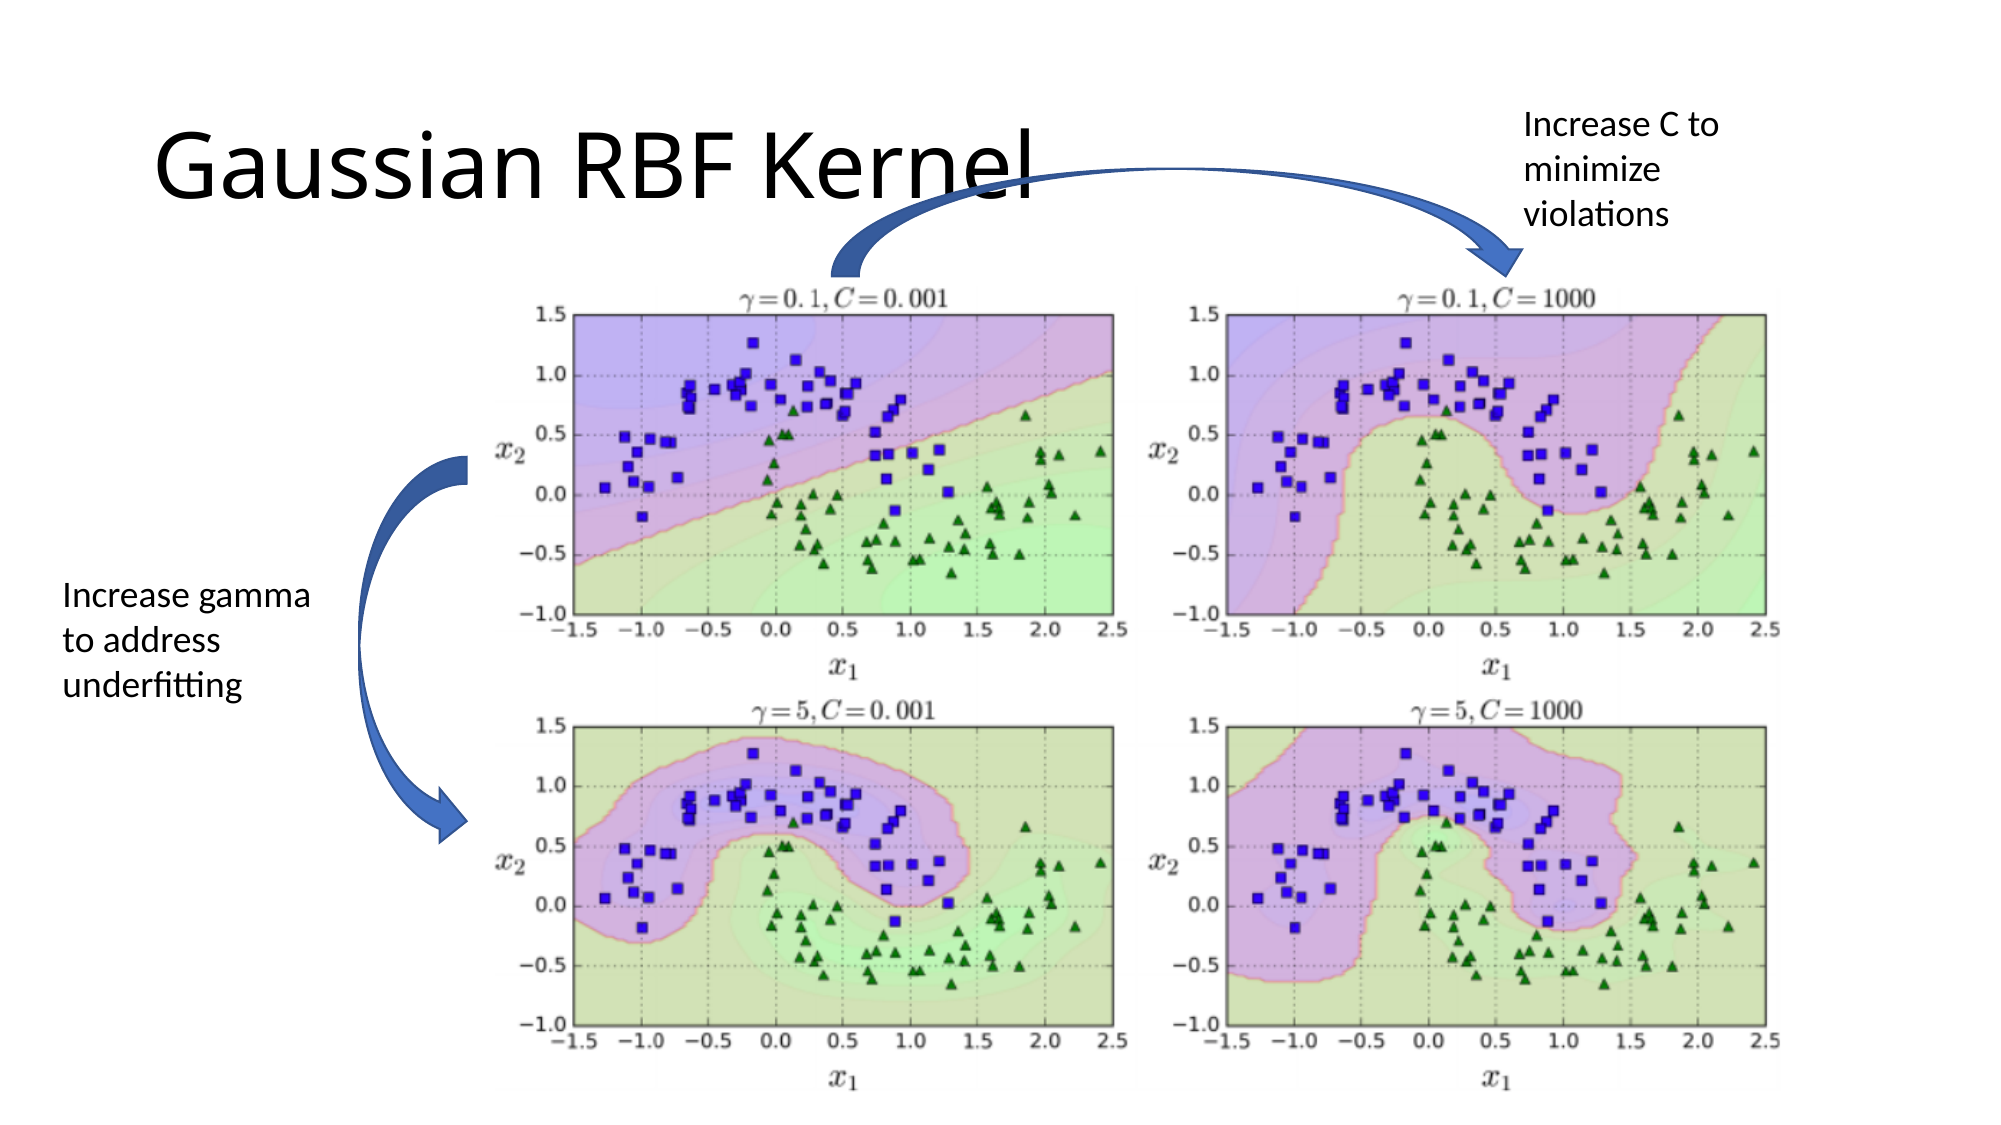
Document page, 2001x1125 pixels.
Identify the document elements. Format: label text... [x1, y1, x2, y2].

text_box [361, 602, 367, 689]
picture [482, 277, 1793, 1109]
text_box Increase C to minimize violations [1508, 91, 1780, 242]
text_box [830, 167, 1524, 277]
text_box Increase gamma to address underfitting [47, 562, 366, 713]
text_box [358, 455, 469, 845]
title Gaussian RBF Kernel [137, 59, 1863, 278]
